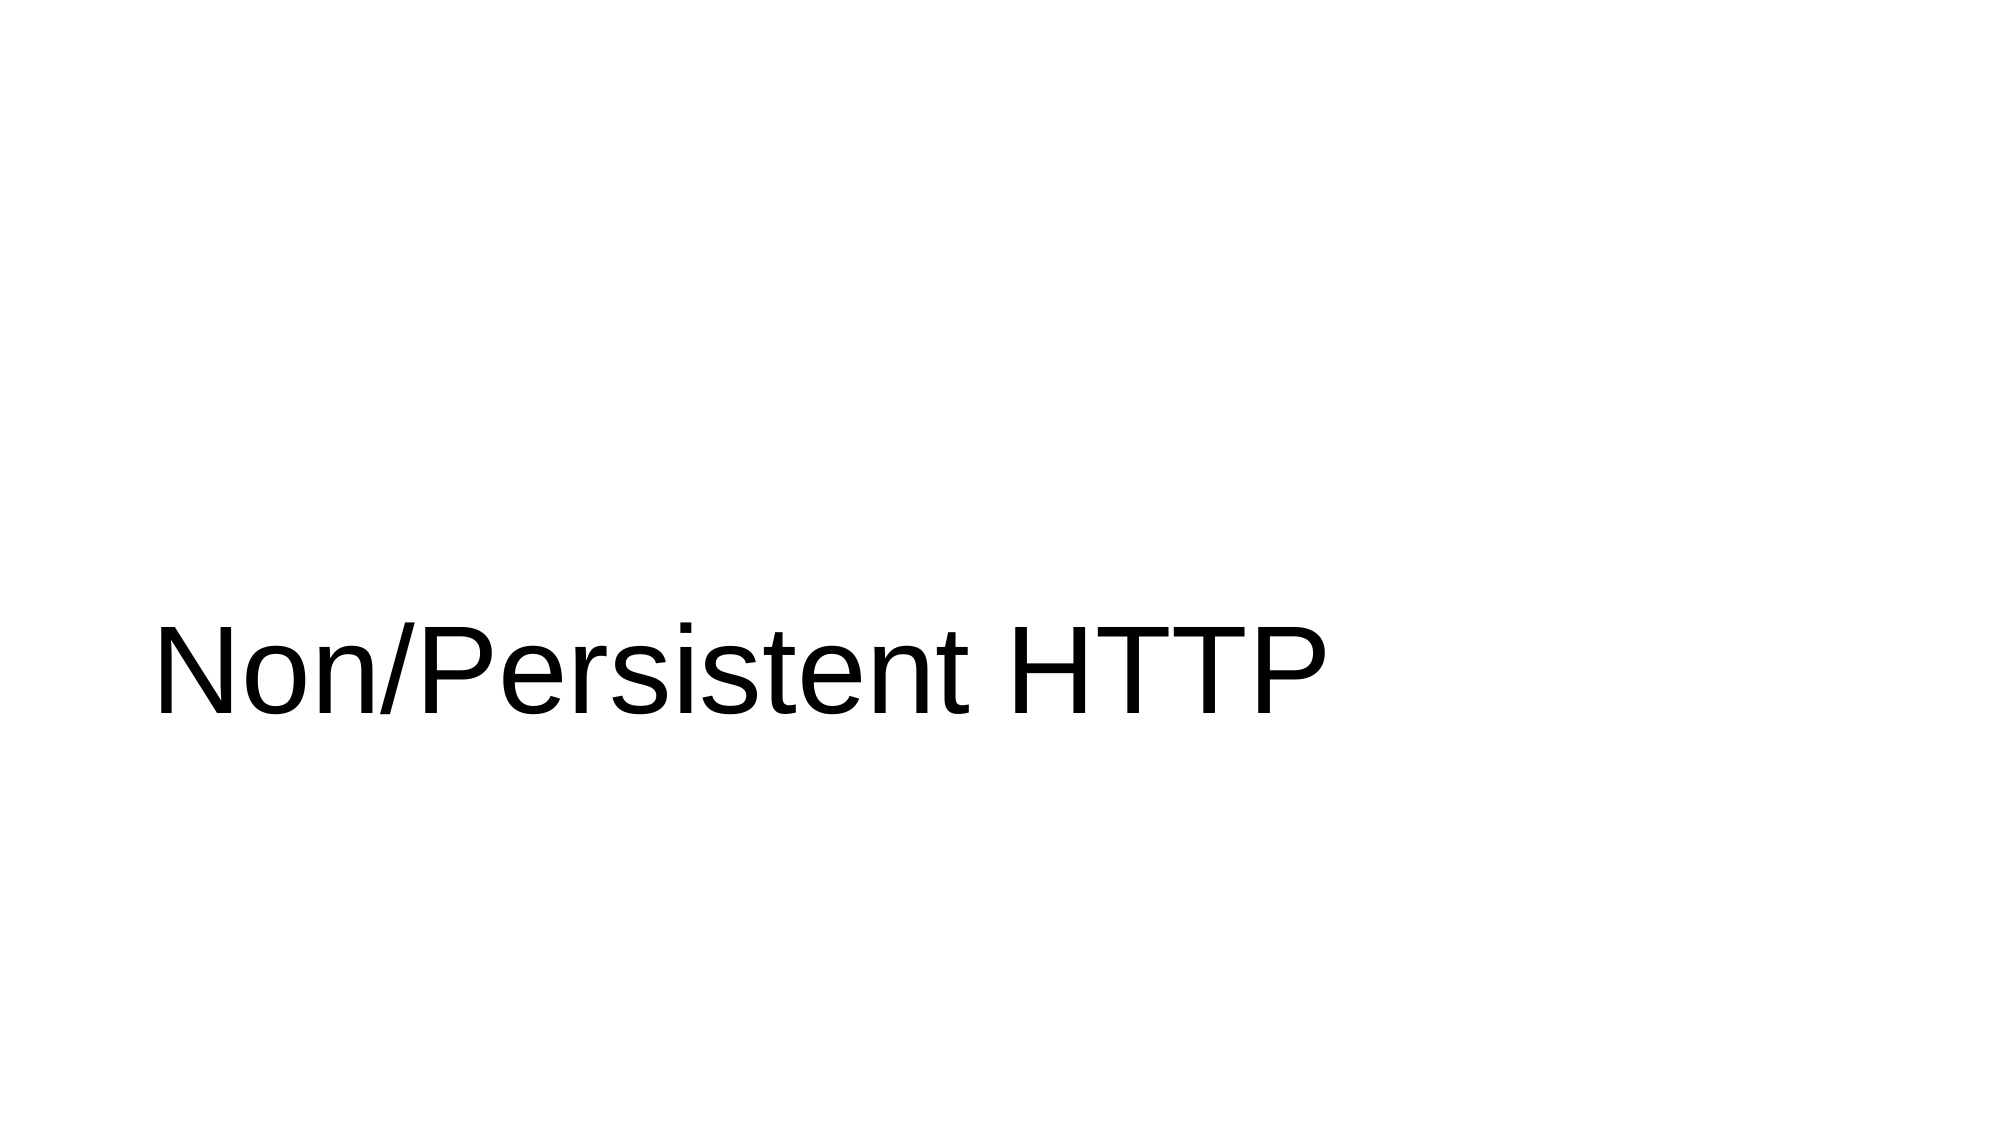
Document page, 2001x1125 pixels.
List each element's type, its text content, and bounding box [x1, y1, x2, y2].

title Non/Persistent HTTP [136, 280, 1862, 749]
